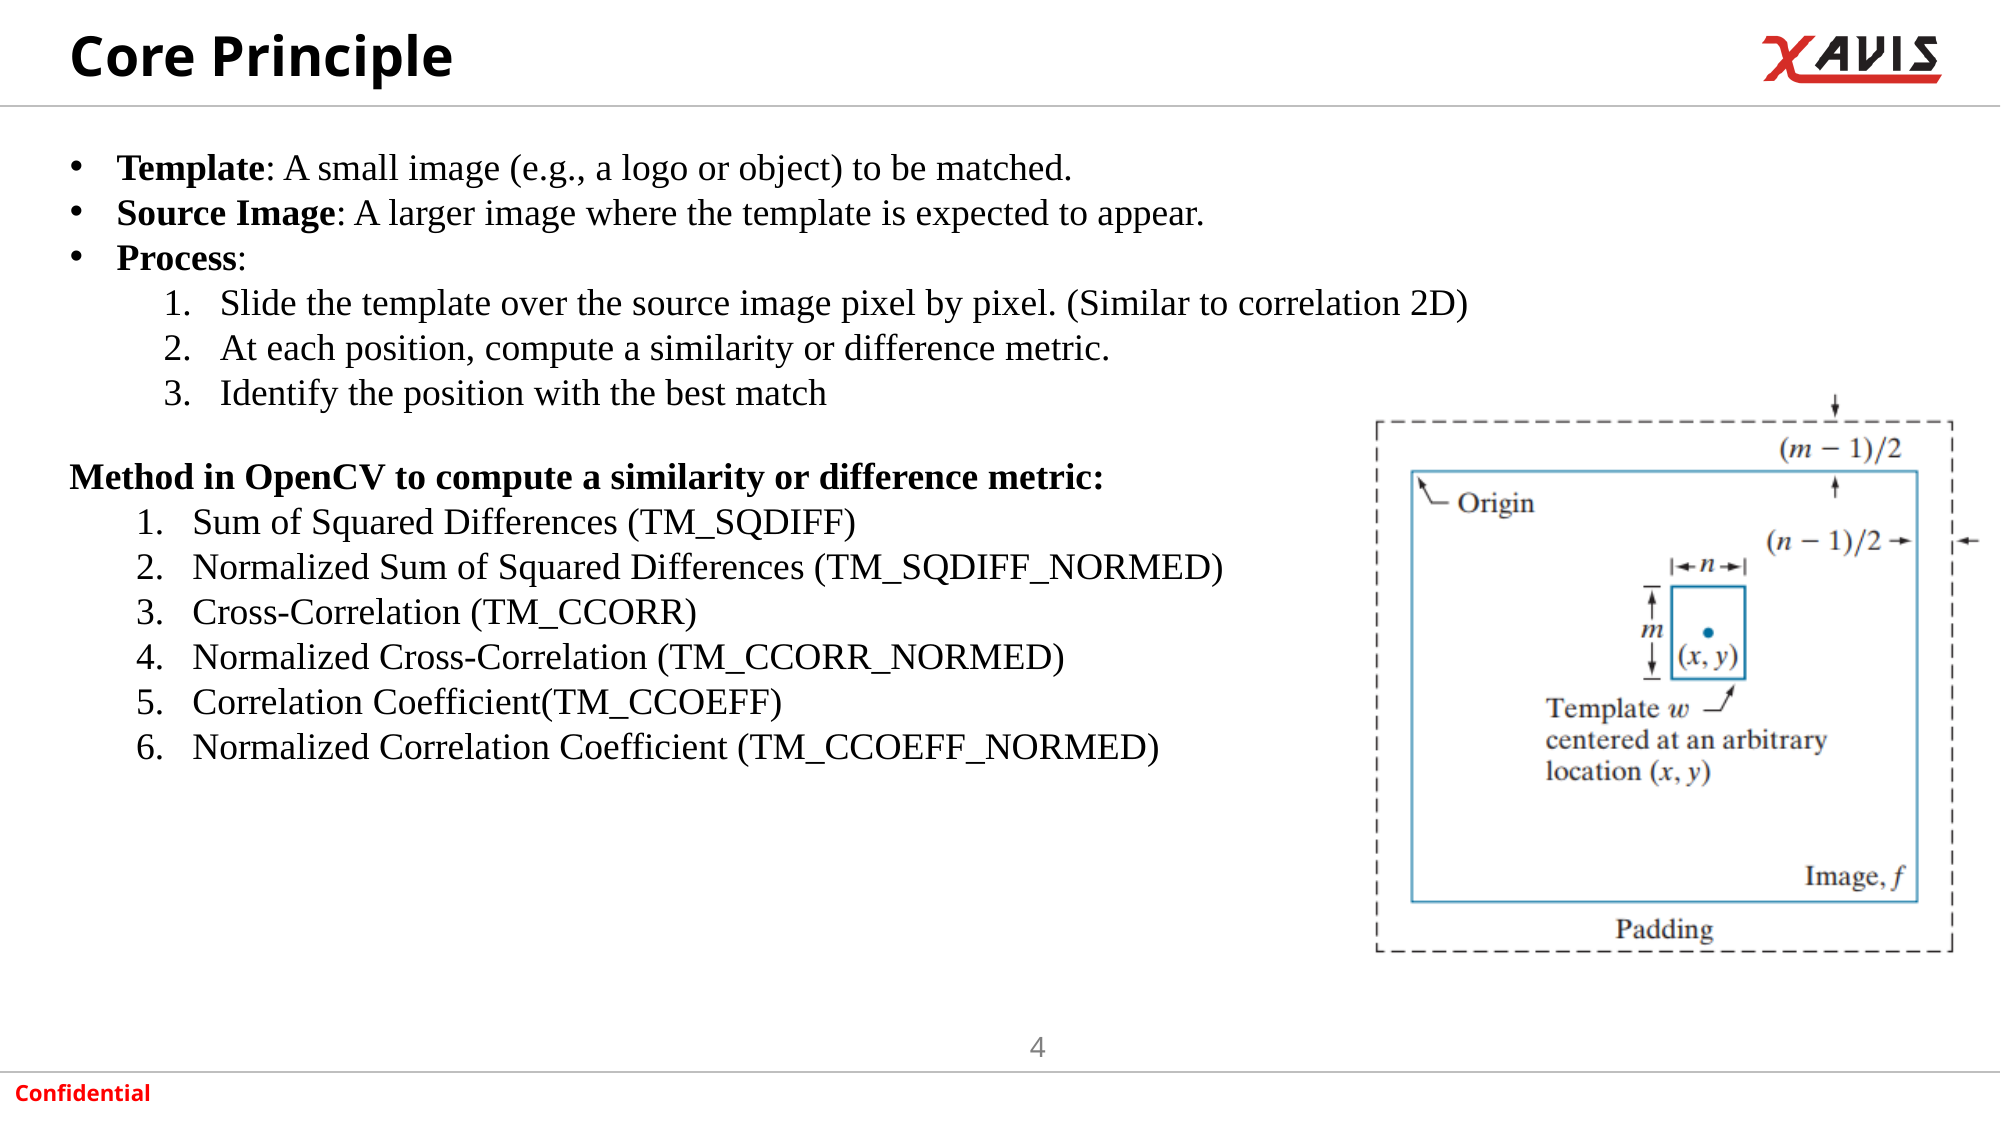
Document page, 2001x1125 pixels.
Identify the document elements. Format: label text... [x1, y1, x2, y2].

picture [1756, 26, 1946, 89]
title Core Principle [55, 23, 1270, 85]
picture [1358, 384, 1994, 973]
text_box Template: A small image (e.g., a logo or object) to be matched. Source Image: A larger image where the template is expected to appear. Process: Slide the template over the source image pixel by pixel. (Similar to correlation 2D) At each position, compute a similarity or difference metric. Identify the position with the best match [55, 136, 1550, 421]
text_box Method in OpenCV to compute a similarity or difference metric: Sum of Squared Differences (TM_SQDIFF) Normalized Sum of Squared Differences (TM_SQDIFF_NORMED) Cross-Correlation (TM_CCORR) Normalized Cross-Correlation (TM_CCORR_NORMED) Correlation Coefficient(TM_CCOEFF) Normalized Correlation Coefficient (TM_CCOEFF_NORMED) [0, 445, 1694, 1045]
